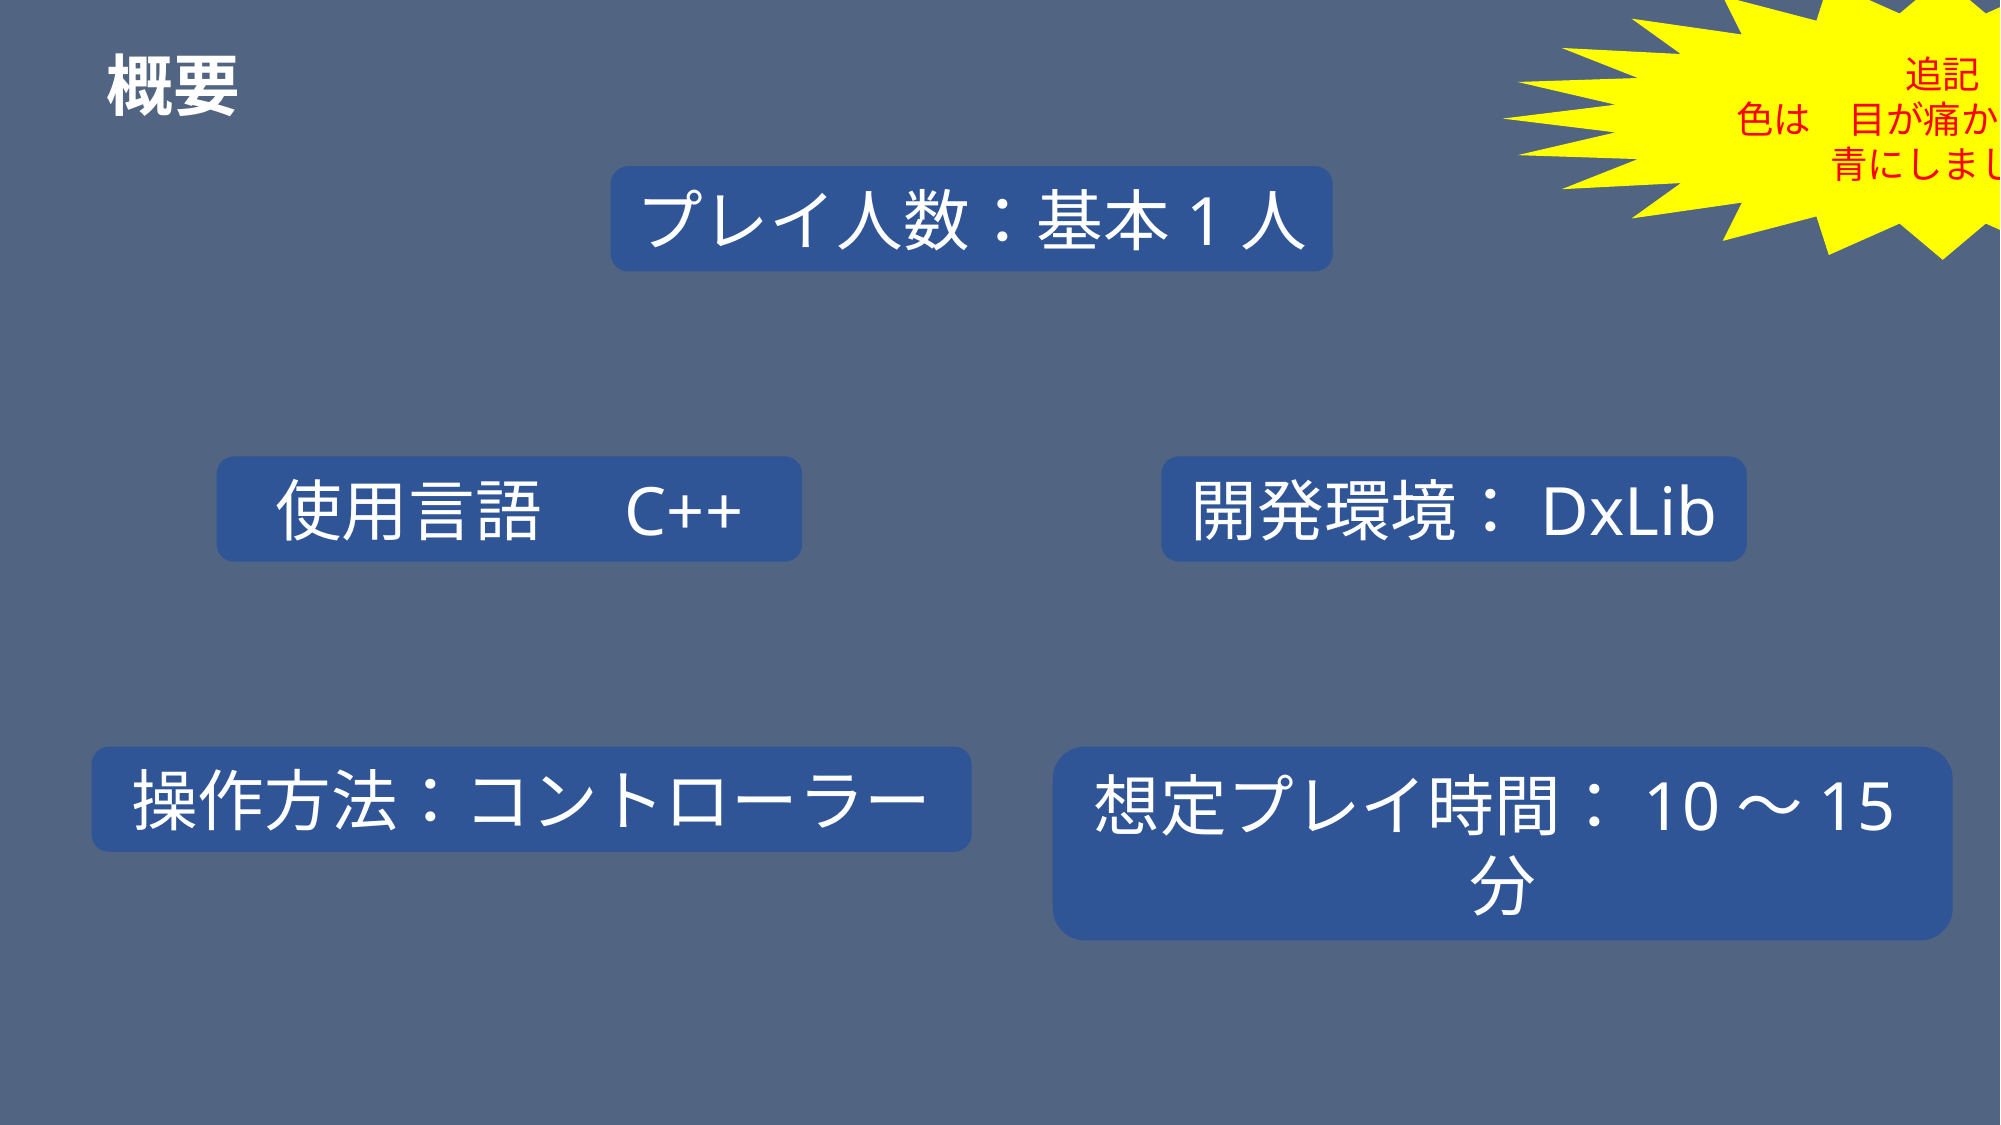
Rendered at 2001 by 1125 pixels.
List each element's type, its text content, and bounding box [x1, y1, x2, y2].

text_box 追記 色は 目が痛かったので 青にしました [1502, 0, 2000, 260]
text_box 開発環境：DxLib [1161, 456, 1747, 562]
text_box プレイ人数：基本1人 [610, 166, 1333, 272]
text_box 概要 [91, 36, 257, 131]
text_box 操作方法：コントローラー [91, 746, 972, 852]
text_box 使用言語 C++ [216, 456, 803, 562]
text_box 想定プレイ時間：10～15分 [1052, 746, 1953, 941]
